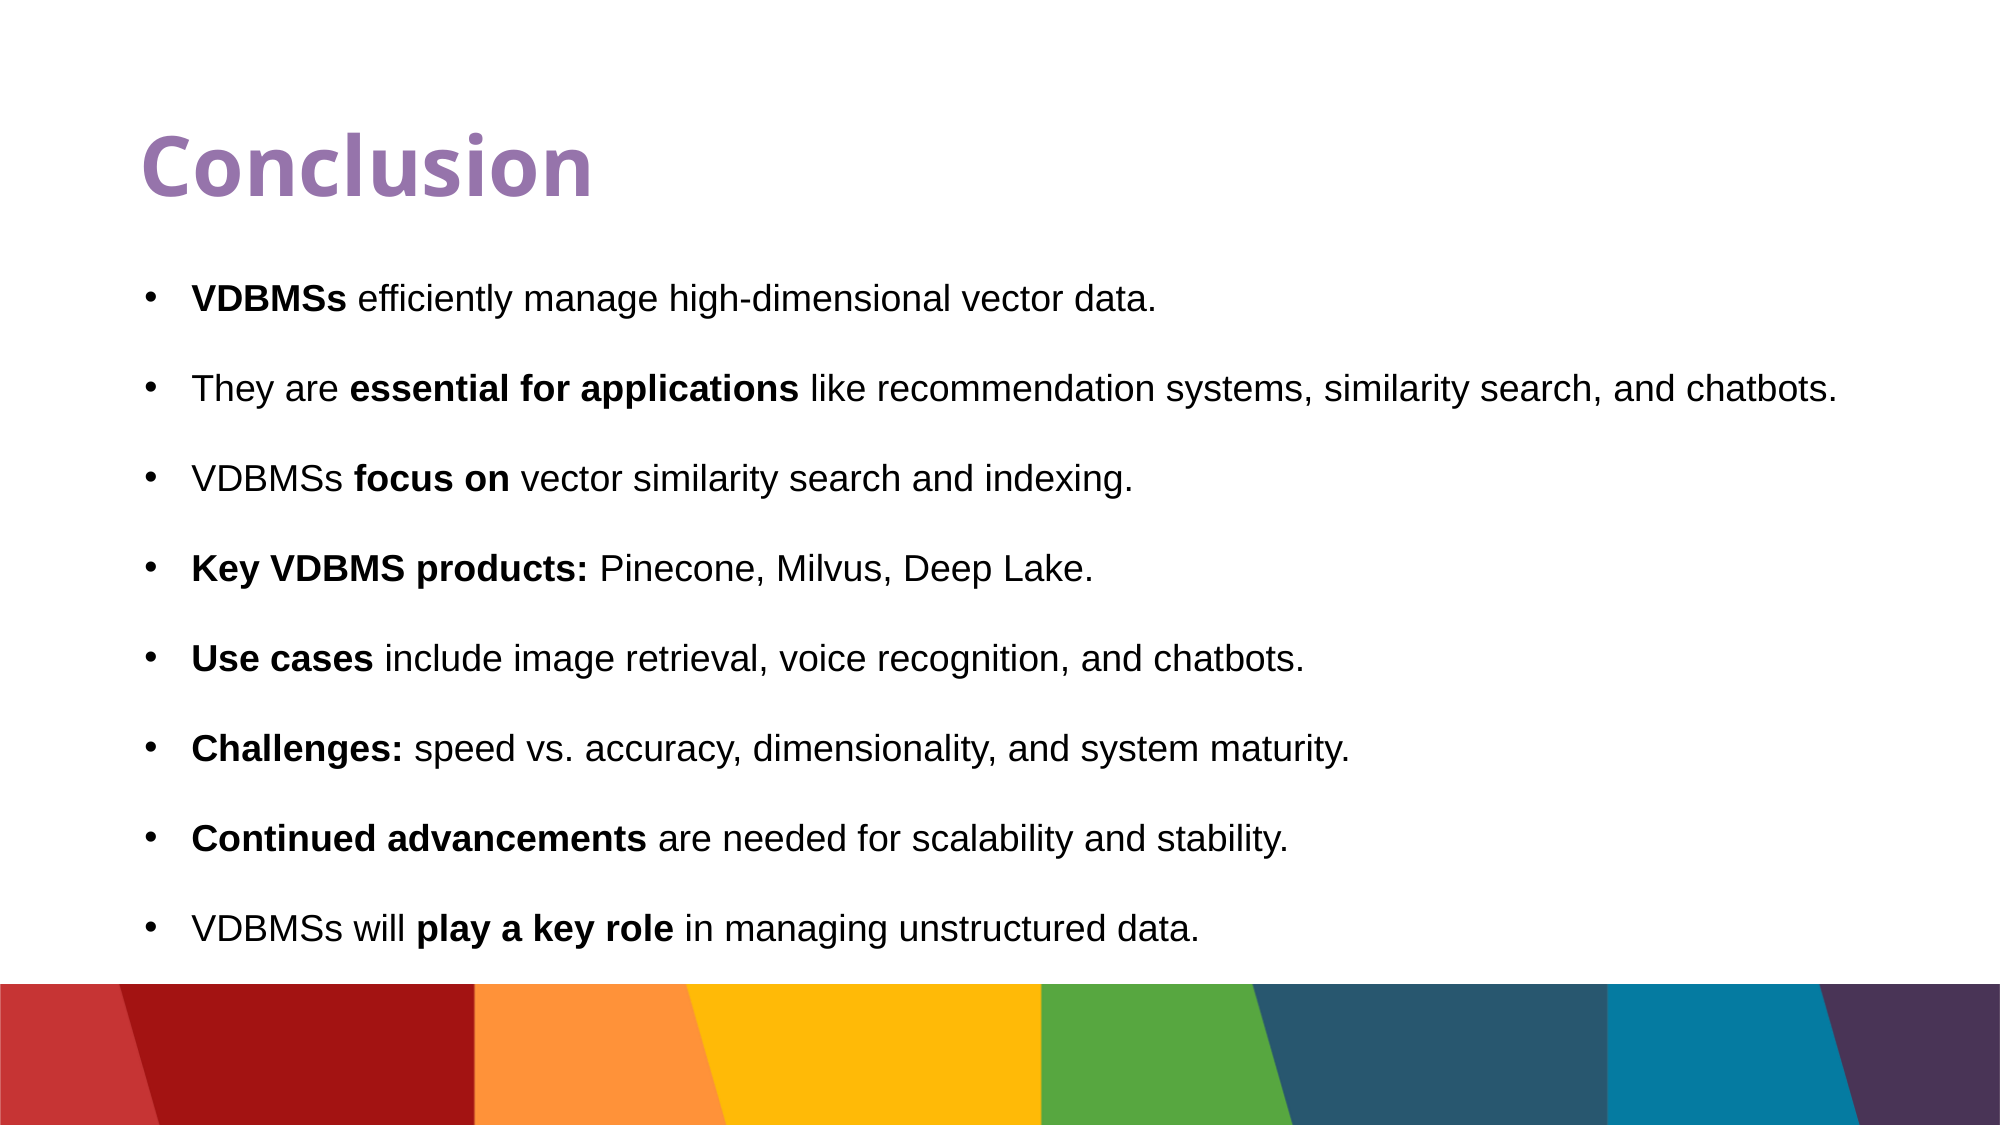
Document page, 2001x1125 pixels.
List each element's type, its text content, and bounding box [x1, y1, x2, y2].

picture [0, 984, 1608, 1125]
text_box VDBMSs efficiently manage high-dimensional vector data. They are essential for applications like recommendation systems, similarity search, and chatbots. VDBMSs focus on vector similarity search and indexing. Key VDBMS products: Pinecone, Milvus, Deep Lake. Use cases include image retrieval, voice recognition, and chatbots. Challenges: speed vs. accuracy, dimensionality, and system maturity. Continued advancements are needed for scalability and stability. VDBMSs will play a key role in managing unstructured data. [129, 266, 1854, 957]
picture [1820, 984, 2000, 1125]
title Conclusion [125, 117, 1863, 224]
